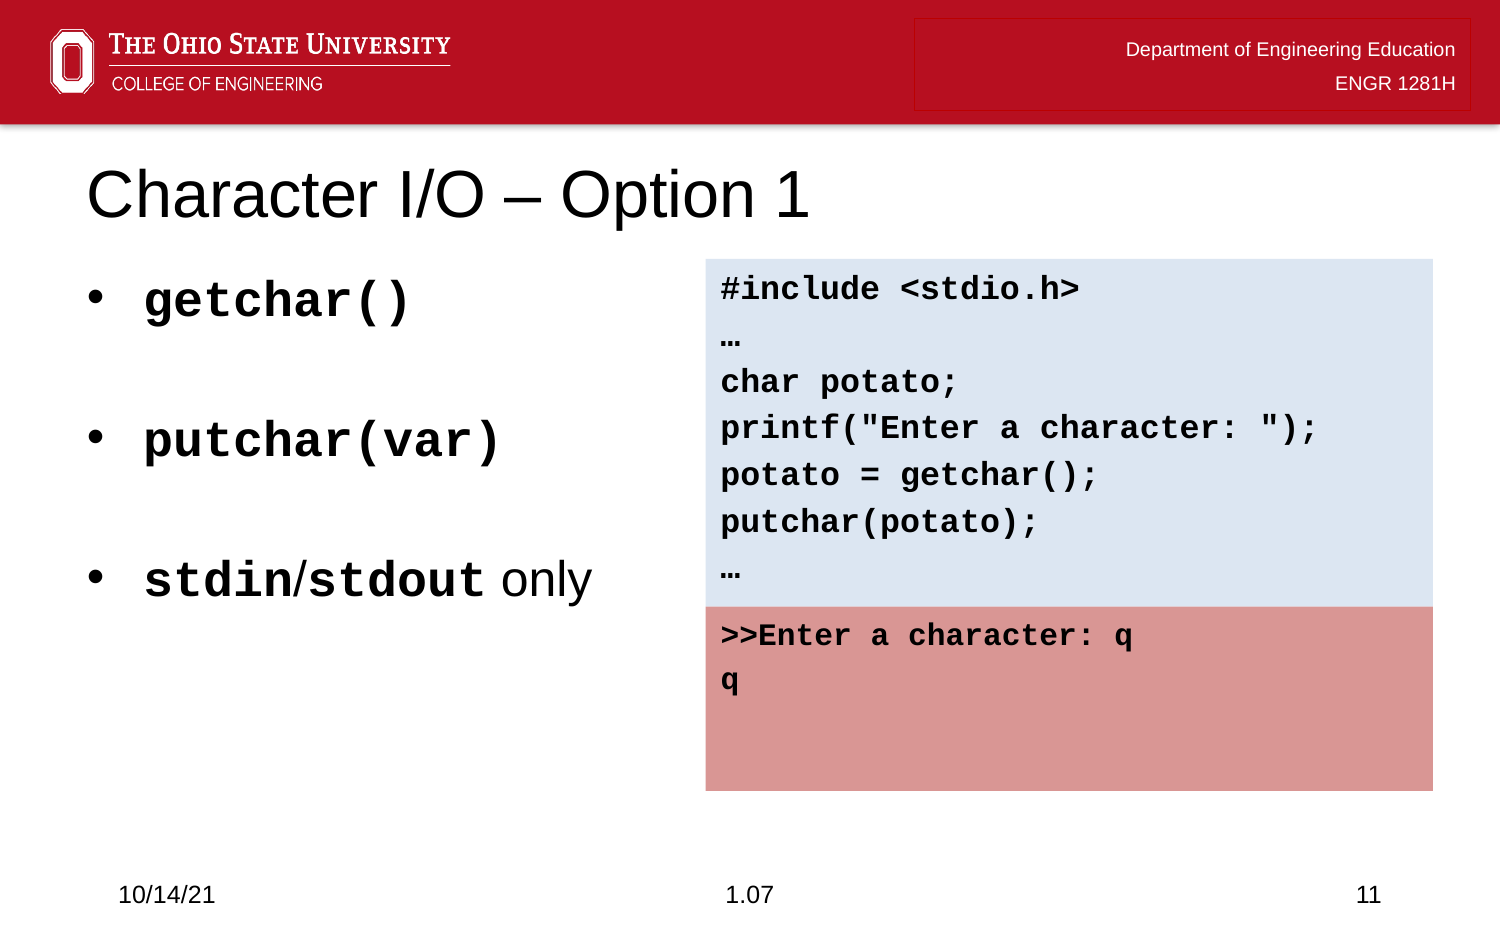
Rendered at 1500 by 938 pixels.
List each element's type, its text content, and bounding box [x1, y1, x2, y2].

footer 1.07 [496, 868, 1004, 919]
slide_number 11 [1059, 868, 1397, 919]
text_box #include <stdio.h> … char potato; printf("Enter a character: "); potato = getchar(); putchar(potato); … [705, 258, 1433, 606]
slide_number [103, 868, 441, 919]
title Character I/O – Option 1 [72, 143, 1433, 251]
text_box >>Enter a character: q q [705, 606, 1433, 791]
list getchar() putchar(var) stdin/stdout only [72, 258, 1422, 869]
